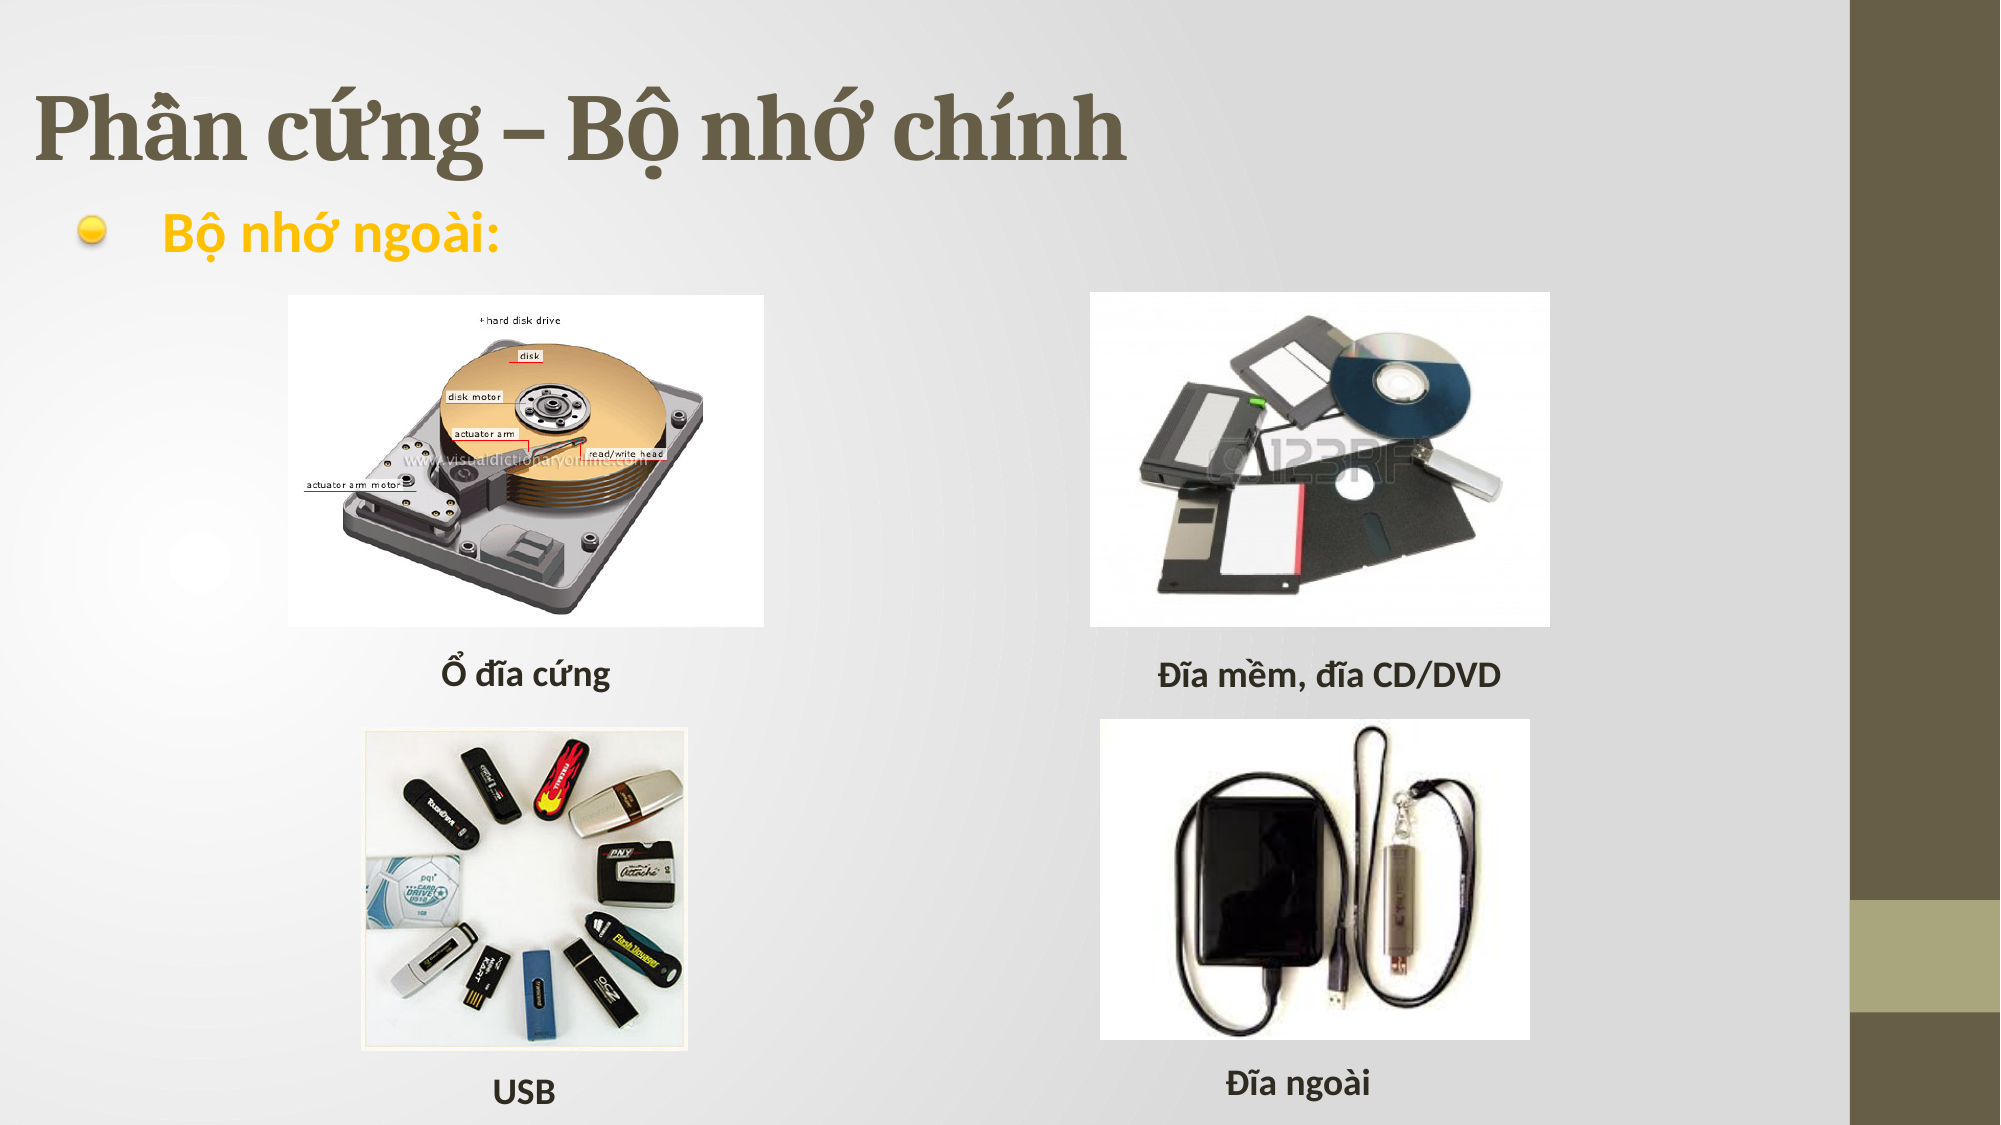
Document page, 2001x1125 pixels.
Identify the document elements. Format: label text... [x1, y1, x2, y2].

picture [1100, 718, 1530, 1041]
picture [1090, 292, 1550, 628]
text_box Đĩa ngoài [1210, 1051, 1387, 1111]
text_box Bộ nhớ ngoài: [148, 186, 517, 272]
text_box Đĩa mềm, đĩa CD/DVD [1142, 643, 1517, 703]
text_box USB [477, 1060, 571, 1120]
picture [360, 727, 688, 1052]
text_box Ổ đĩa cứng [426, 641, 626, 702]
picture [63, 202, 120, 258]
picture [288, 294, 764, 628]
title Phần cứng – Bộ nhớ chính [18, 30, 1680, 215]
